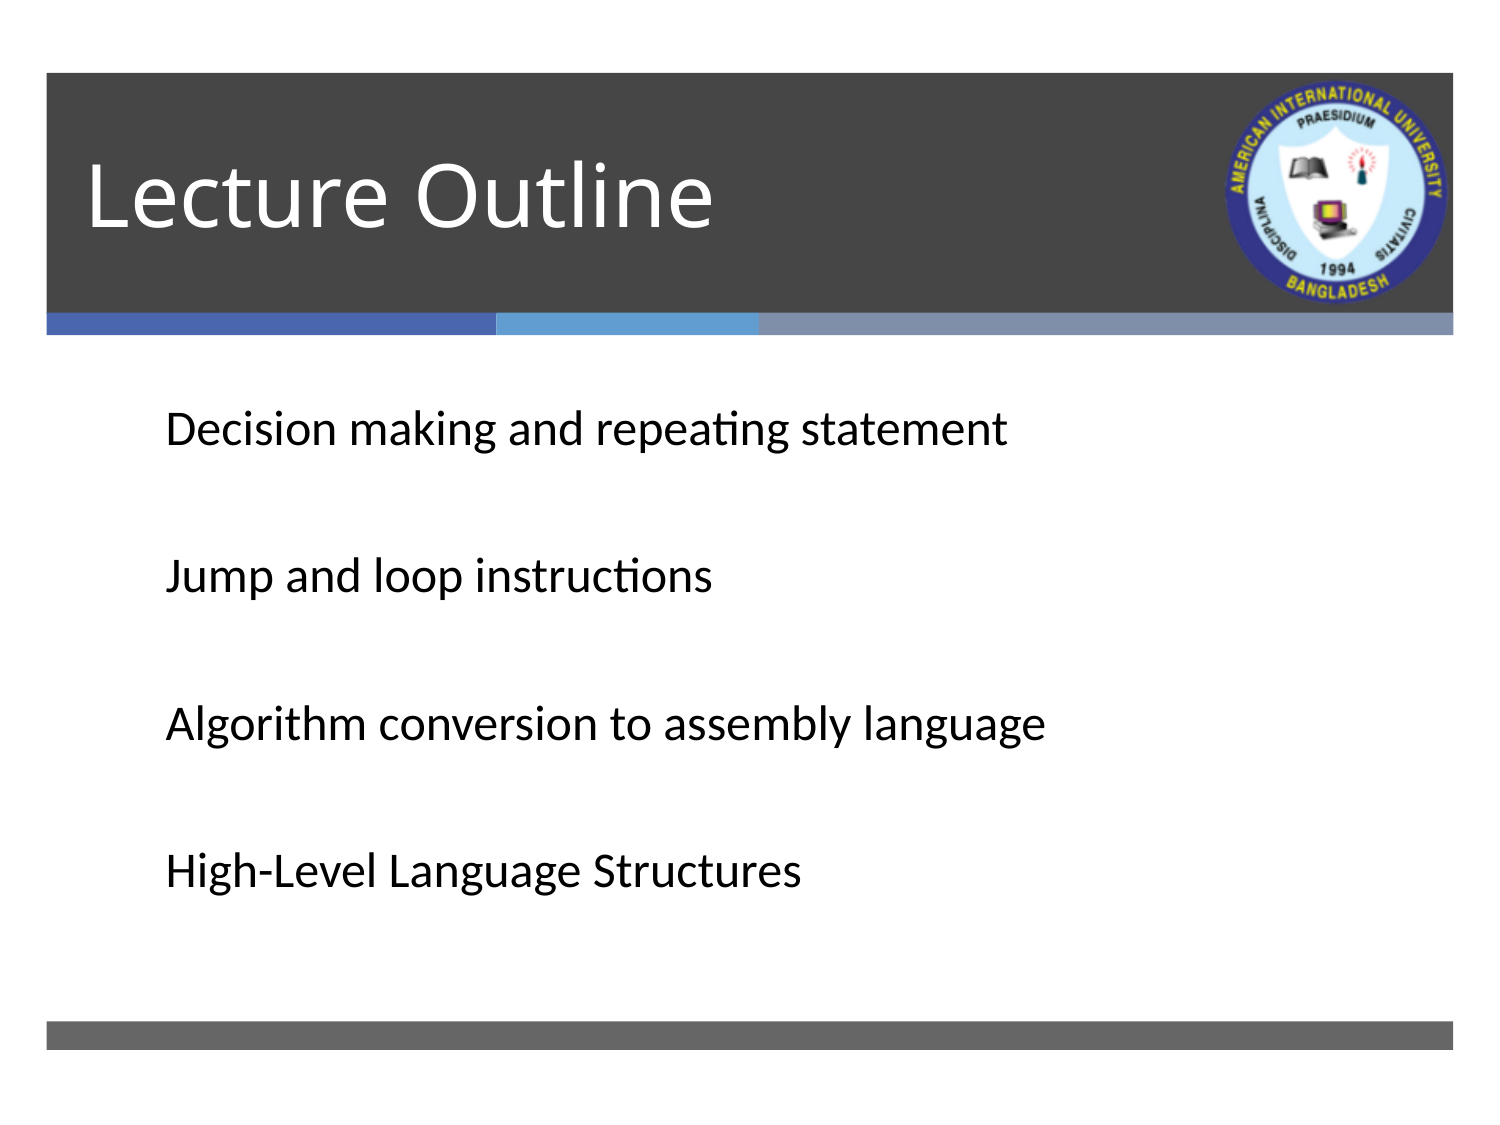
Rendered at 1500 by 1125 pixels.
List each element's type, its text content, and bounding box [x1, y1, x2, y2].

picture [1220, 75, 1454, 310]
subtitle Decision making and repeating statement Jump and loop instructions Algorithm conversion to assembly language High-Level Language Structures [79, 387, 1352, 971]
title Lecture Outline [69, 73, 1351, 253]
